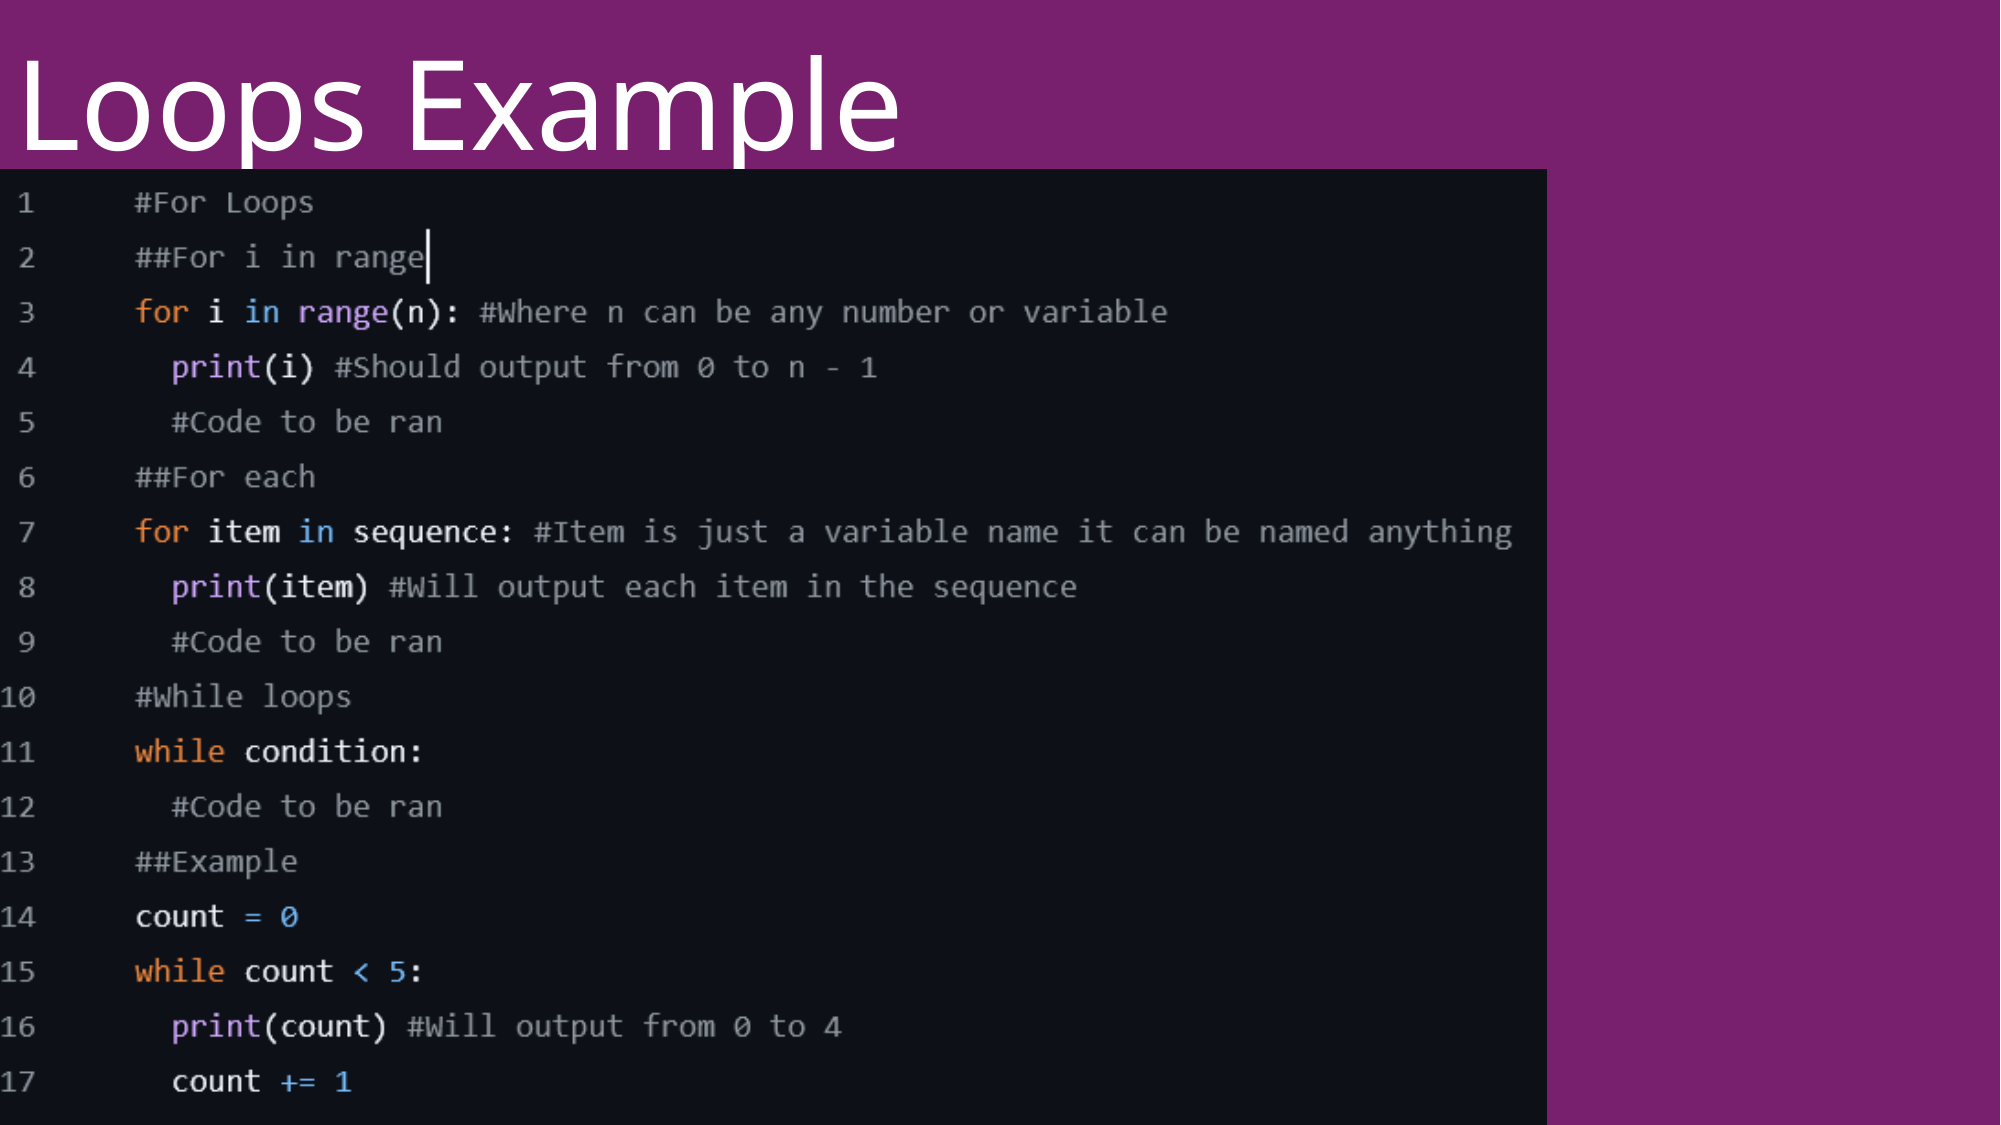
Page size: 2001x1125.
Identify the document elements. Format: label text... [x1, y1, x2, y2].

title Loops Example [0, 1, 1725, 219]
picture [0, 169, 1547, 1125]
